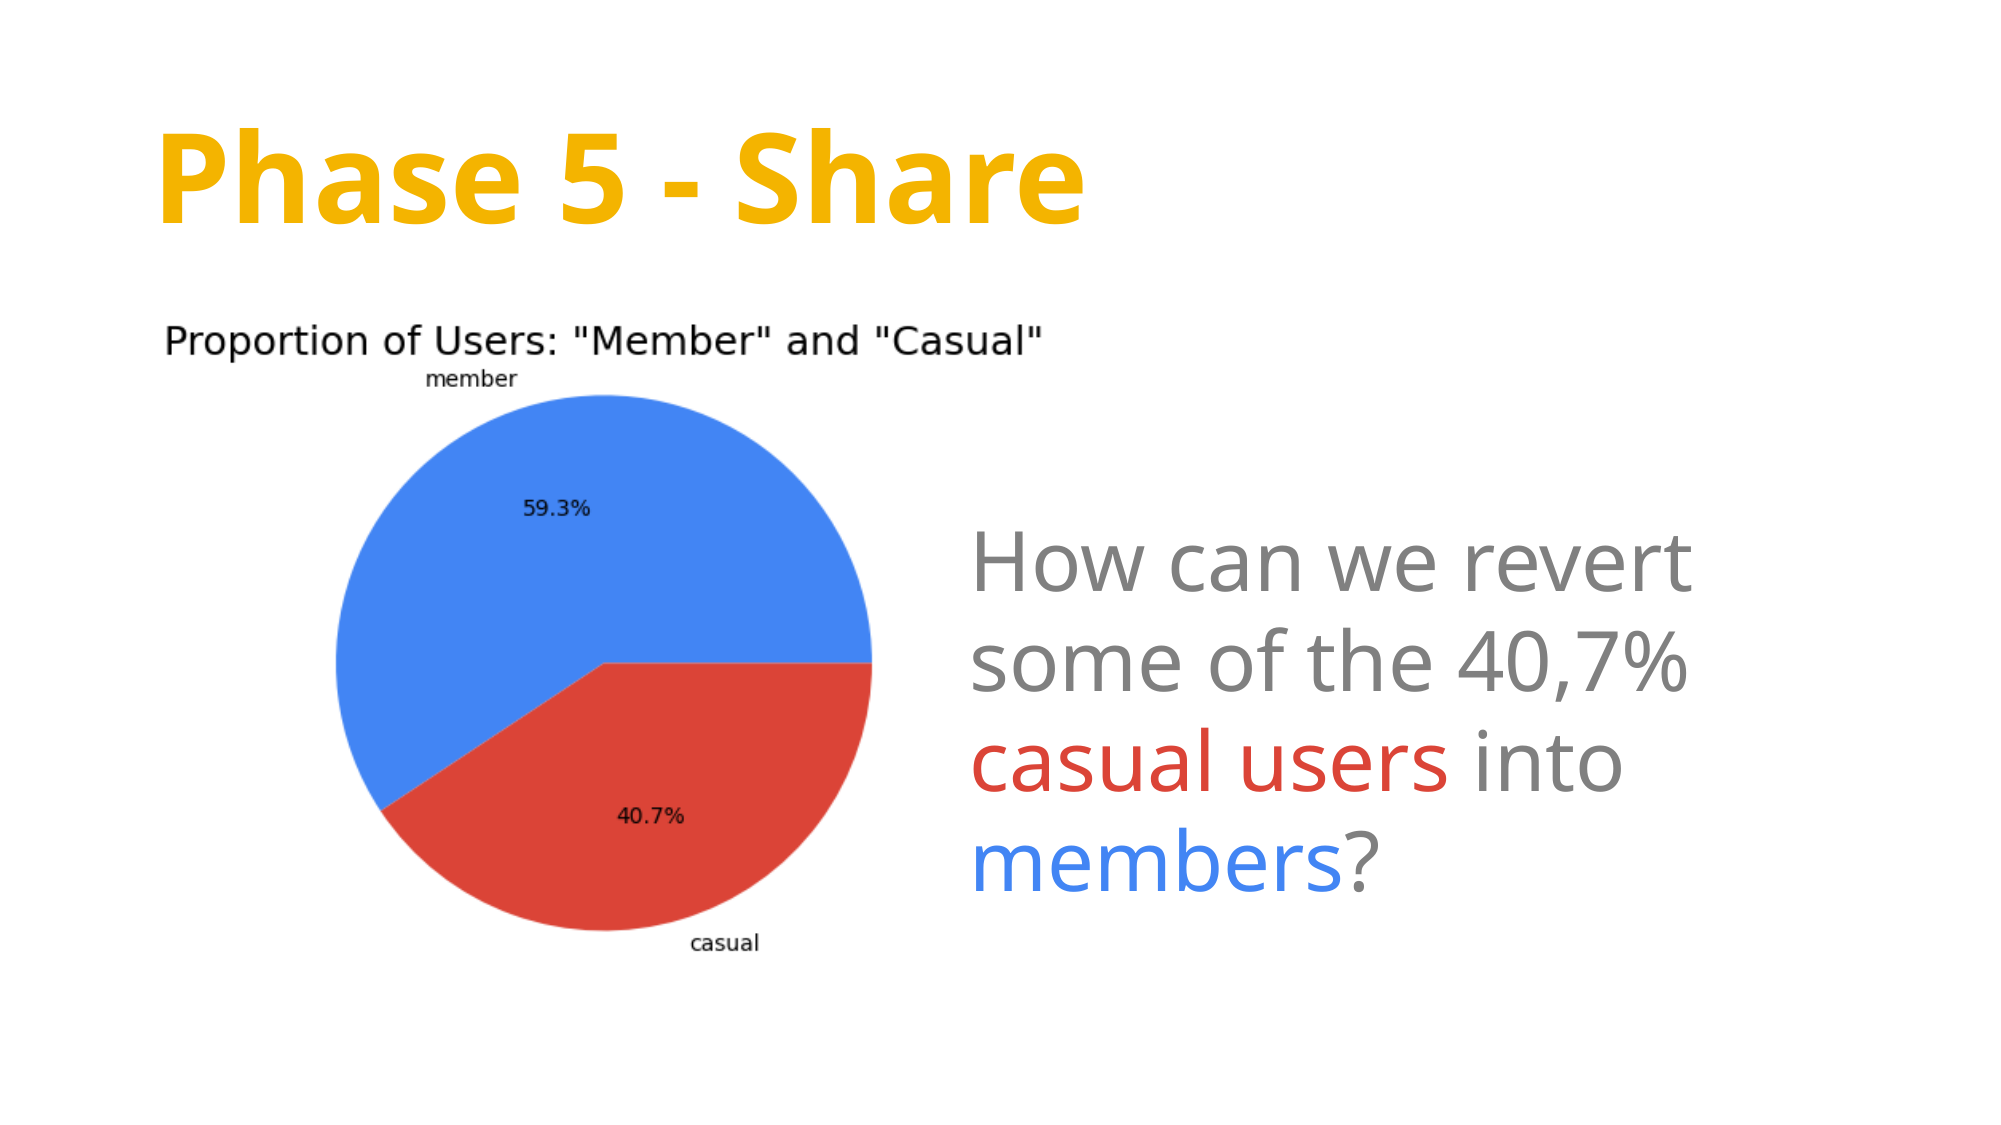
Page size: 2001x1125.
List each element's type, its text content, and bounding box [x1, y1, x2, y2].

title Phase 5 - Share [137, 59, 1863, 278]
text_box How can we revert some of the 40,7% casual users into members? [1102, 500, 1932, 916]
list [81, 277, 1102, 1042]
